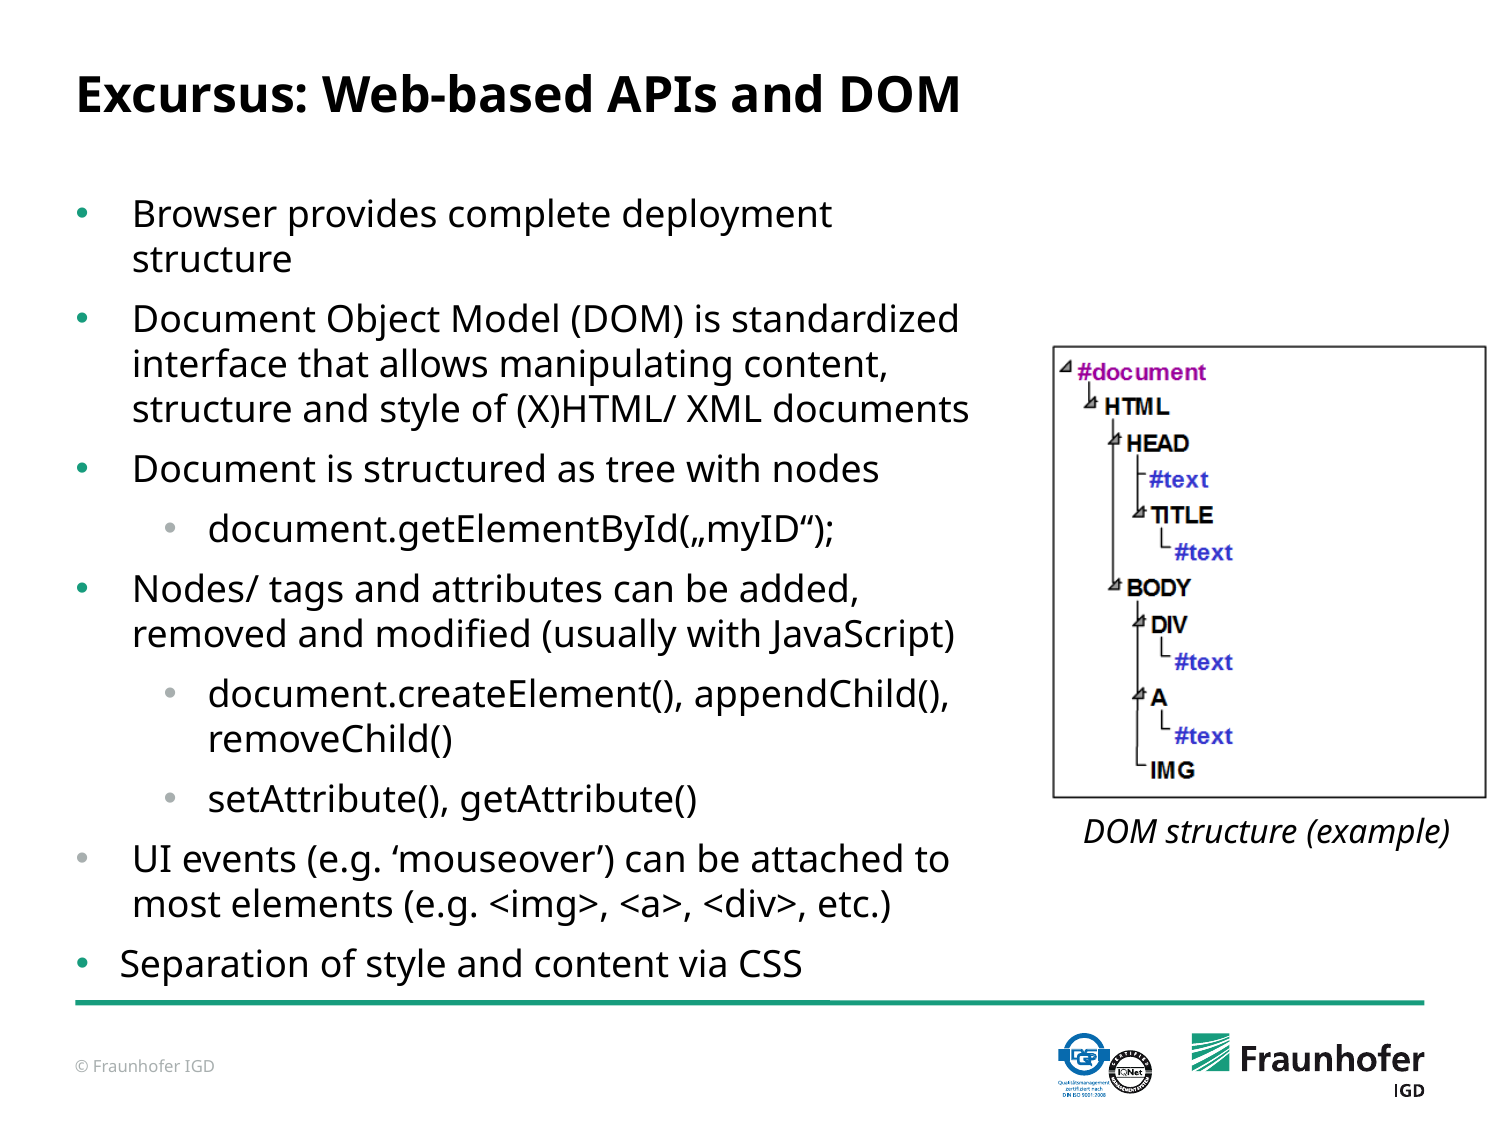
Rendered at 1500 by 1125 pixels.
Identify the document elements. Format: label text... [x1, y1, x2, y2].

picture [1045, 341, 1489, 804]
text_box DOM structure (example) [1068, 810, 1466, 858]
title Excursus: Web-based APIs and DOM [75, 62, 1425, 188]
list Browser provides complete deployment structure Document Object Model (DOM) is standardized interface that allows manipulating content, structure and style of (X)HTML/ XML documents Document is structured as tree with nodes document.getElementById(„myID“); Nodes/ tags and attributes can be added, removed and modified (usually with JavaScript) document.createElement(), appendChild(), removeChild() setAttribute(), getAttribute() UI events (e.g. ‘mouseover’) can be attached to most elements (e.g. <img>, <a>, <div>, etc.) Separation of style and content via CSS [75, 189, 1001, 987]
